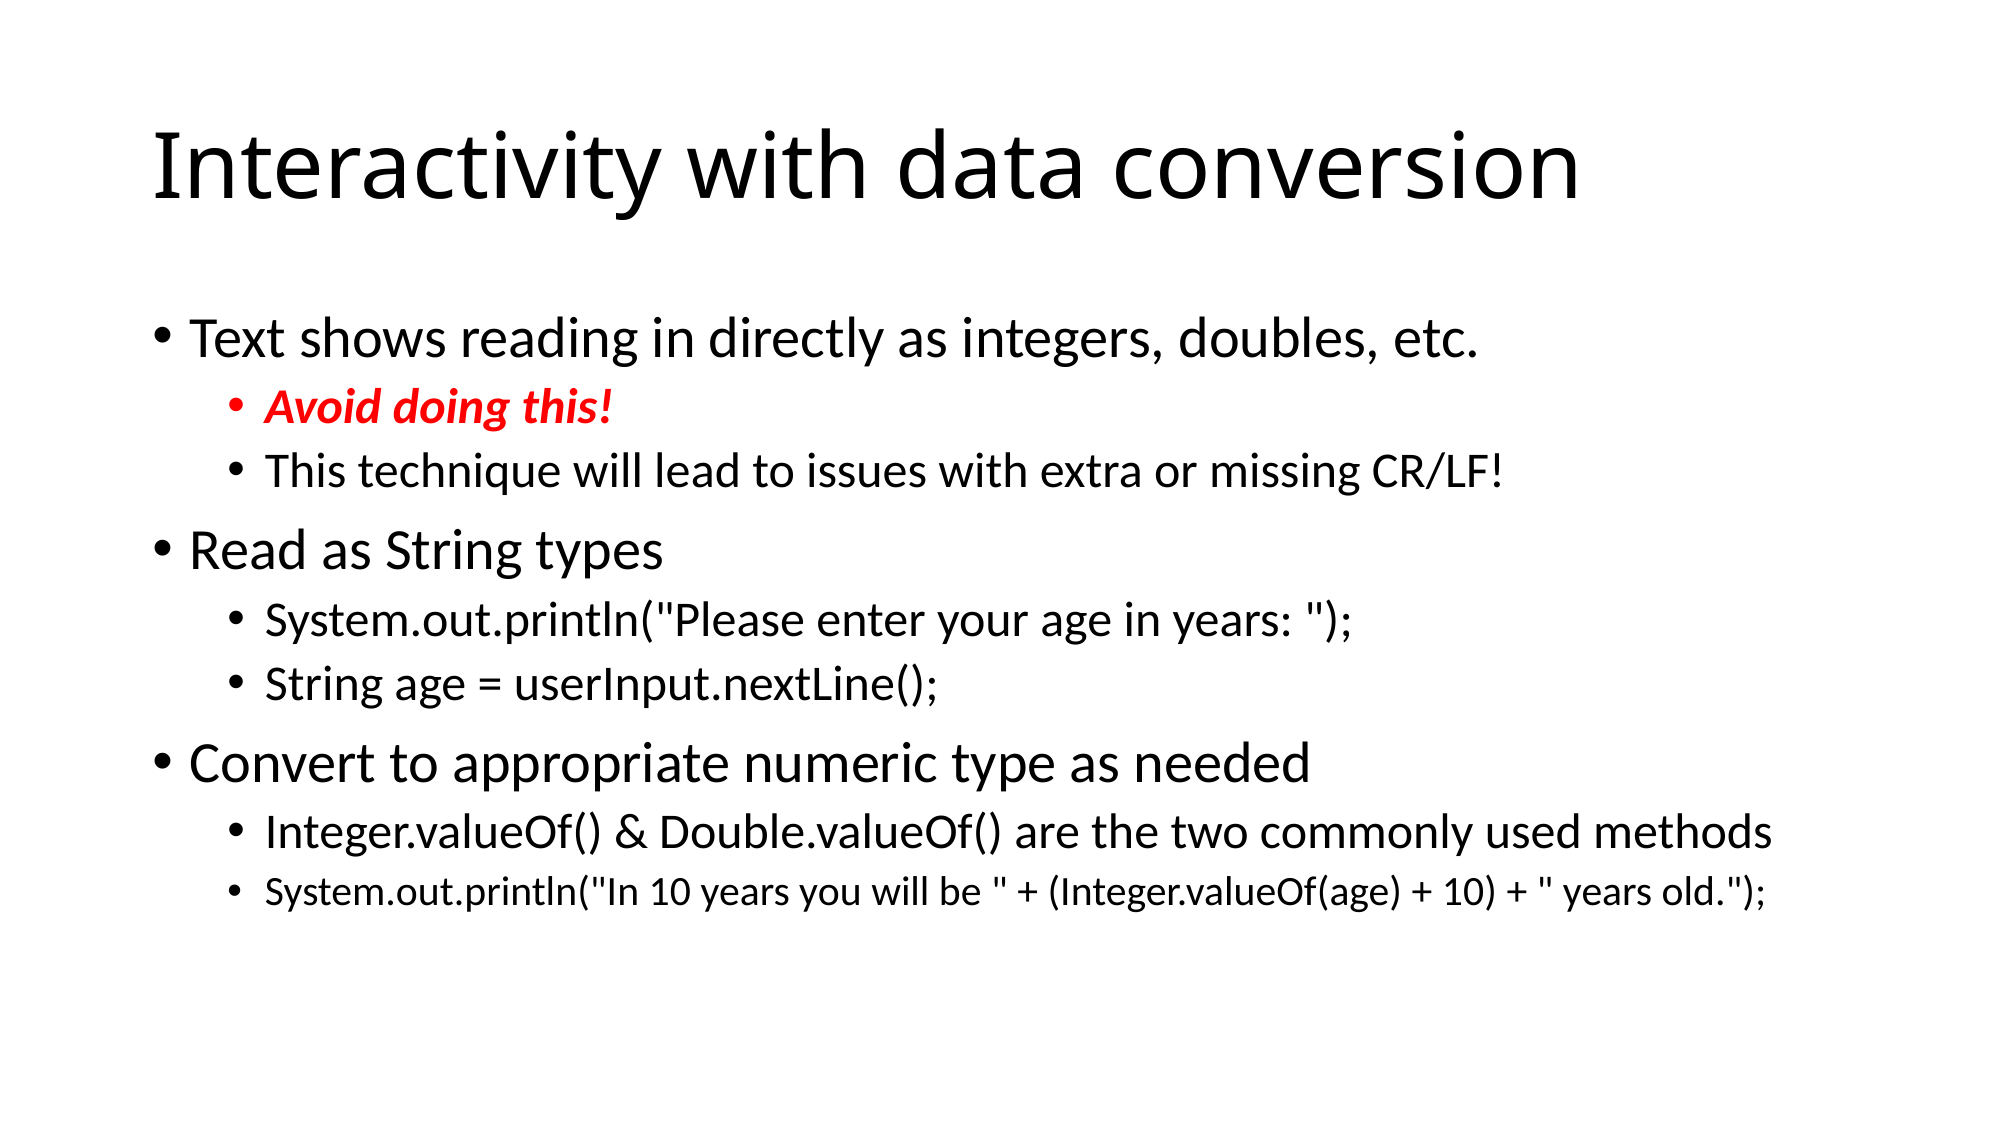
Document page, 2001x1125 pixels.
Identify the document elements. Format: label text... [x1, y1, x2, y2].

list Text shows reading in directly as integers, doubles, etc. Avoid doing this! This technique will lead to issues with extra or missing CR/LF! Read as String types System.out.println("Please enter your age in years: "); String age = userInput.nextLine(); Convert to appropriate numeric type as needed Integer.valueOf() & Double.valueOf() are the two commonly used methods System.out.println("In 10 years you will be " + (Integer.valueOf(age) + 10) + " years old."); [137, 299, 1863, 1014]
title Interactivity with data conversion [137, 59, 1863, 278]
